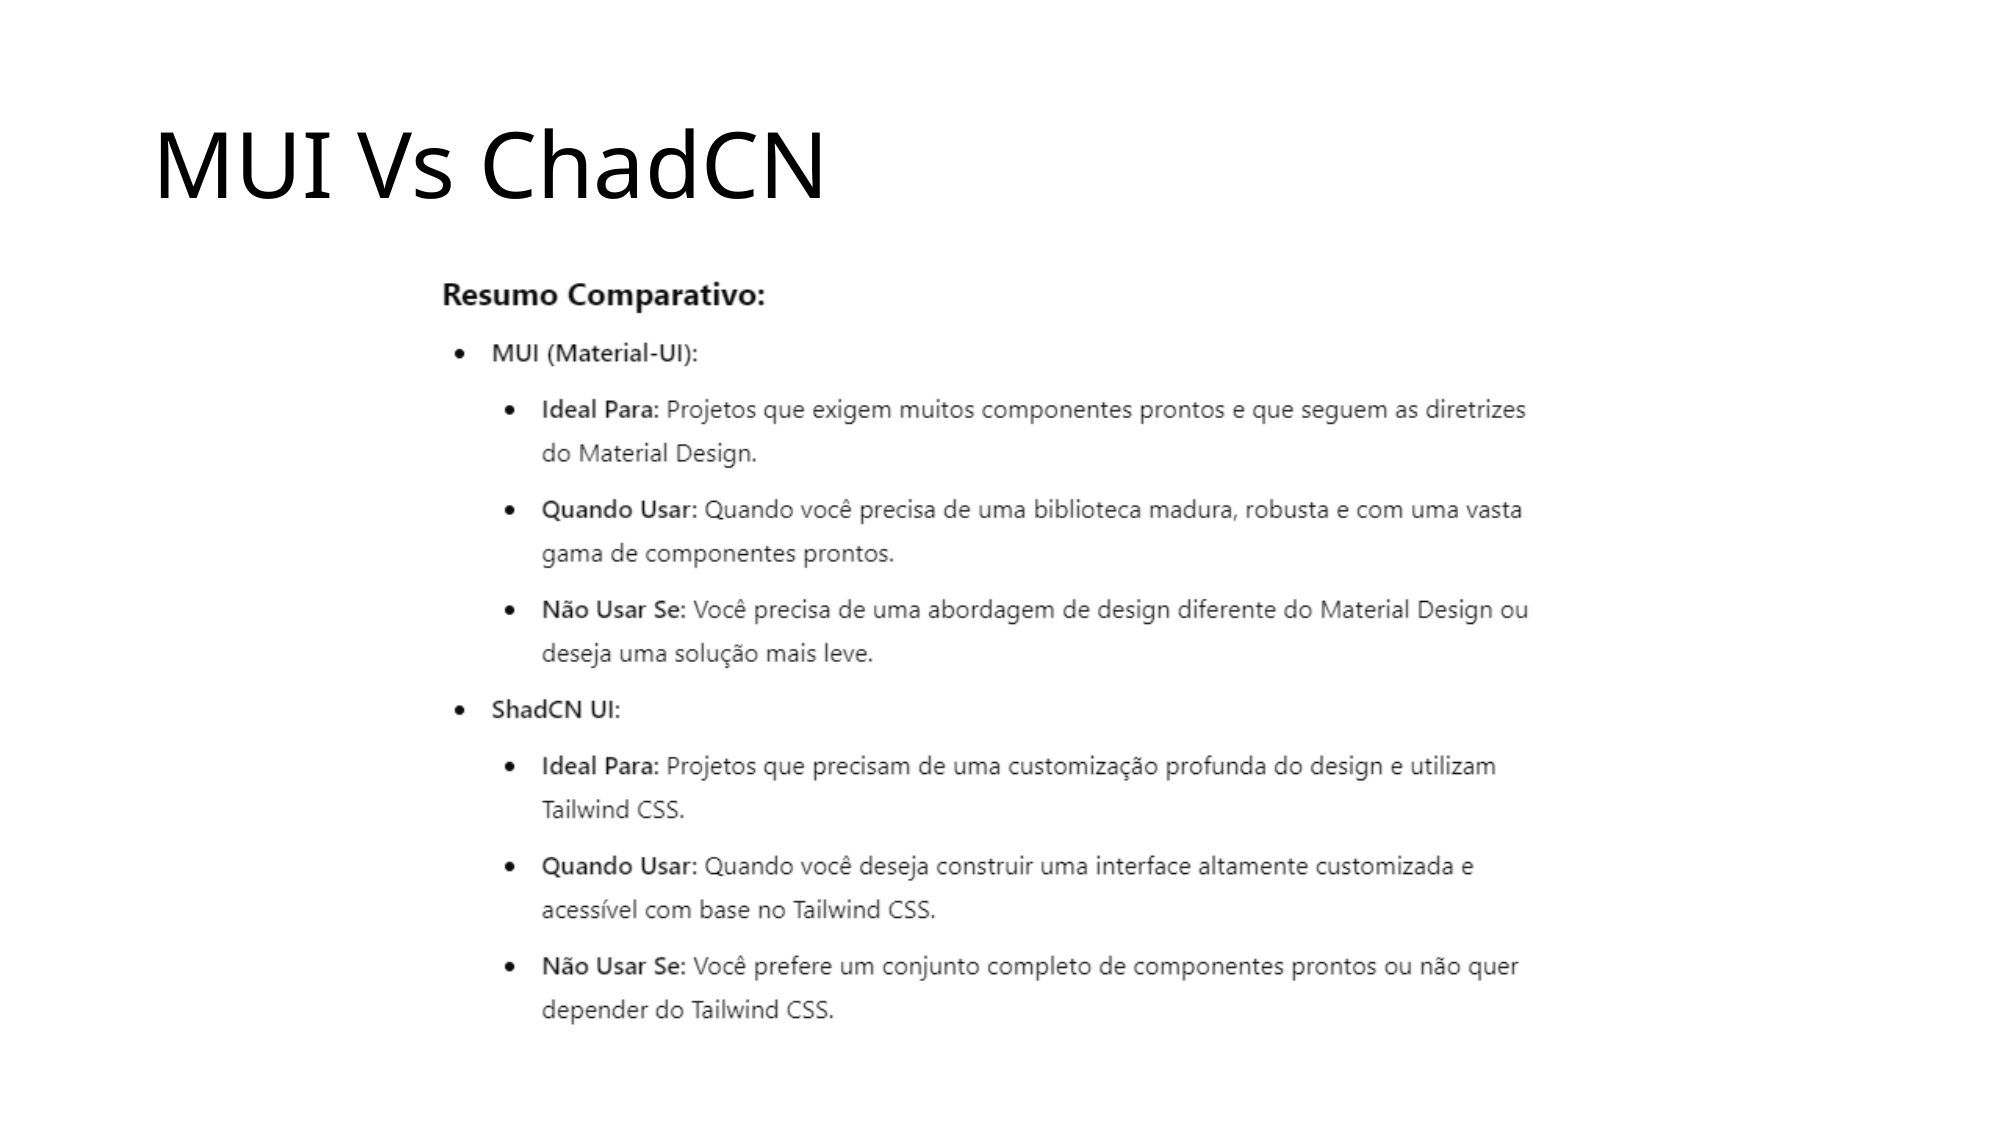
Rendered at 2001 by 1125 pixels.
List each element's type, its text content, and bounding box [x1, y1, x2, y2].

picture [391, 256, 1577, 1057]
title MUI Vs ChadCN [137, 59, 1863, 278]
